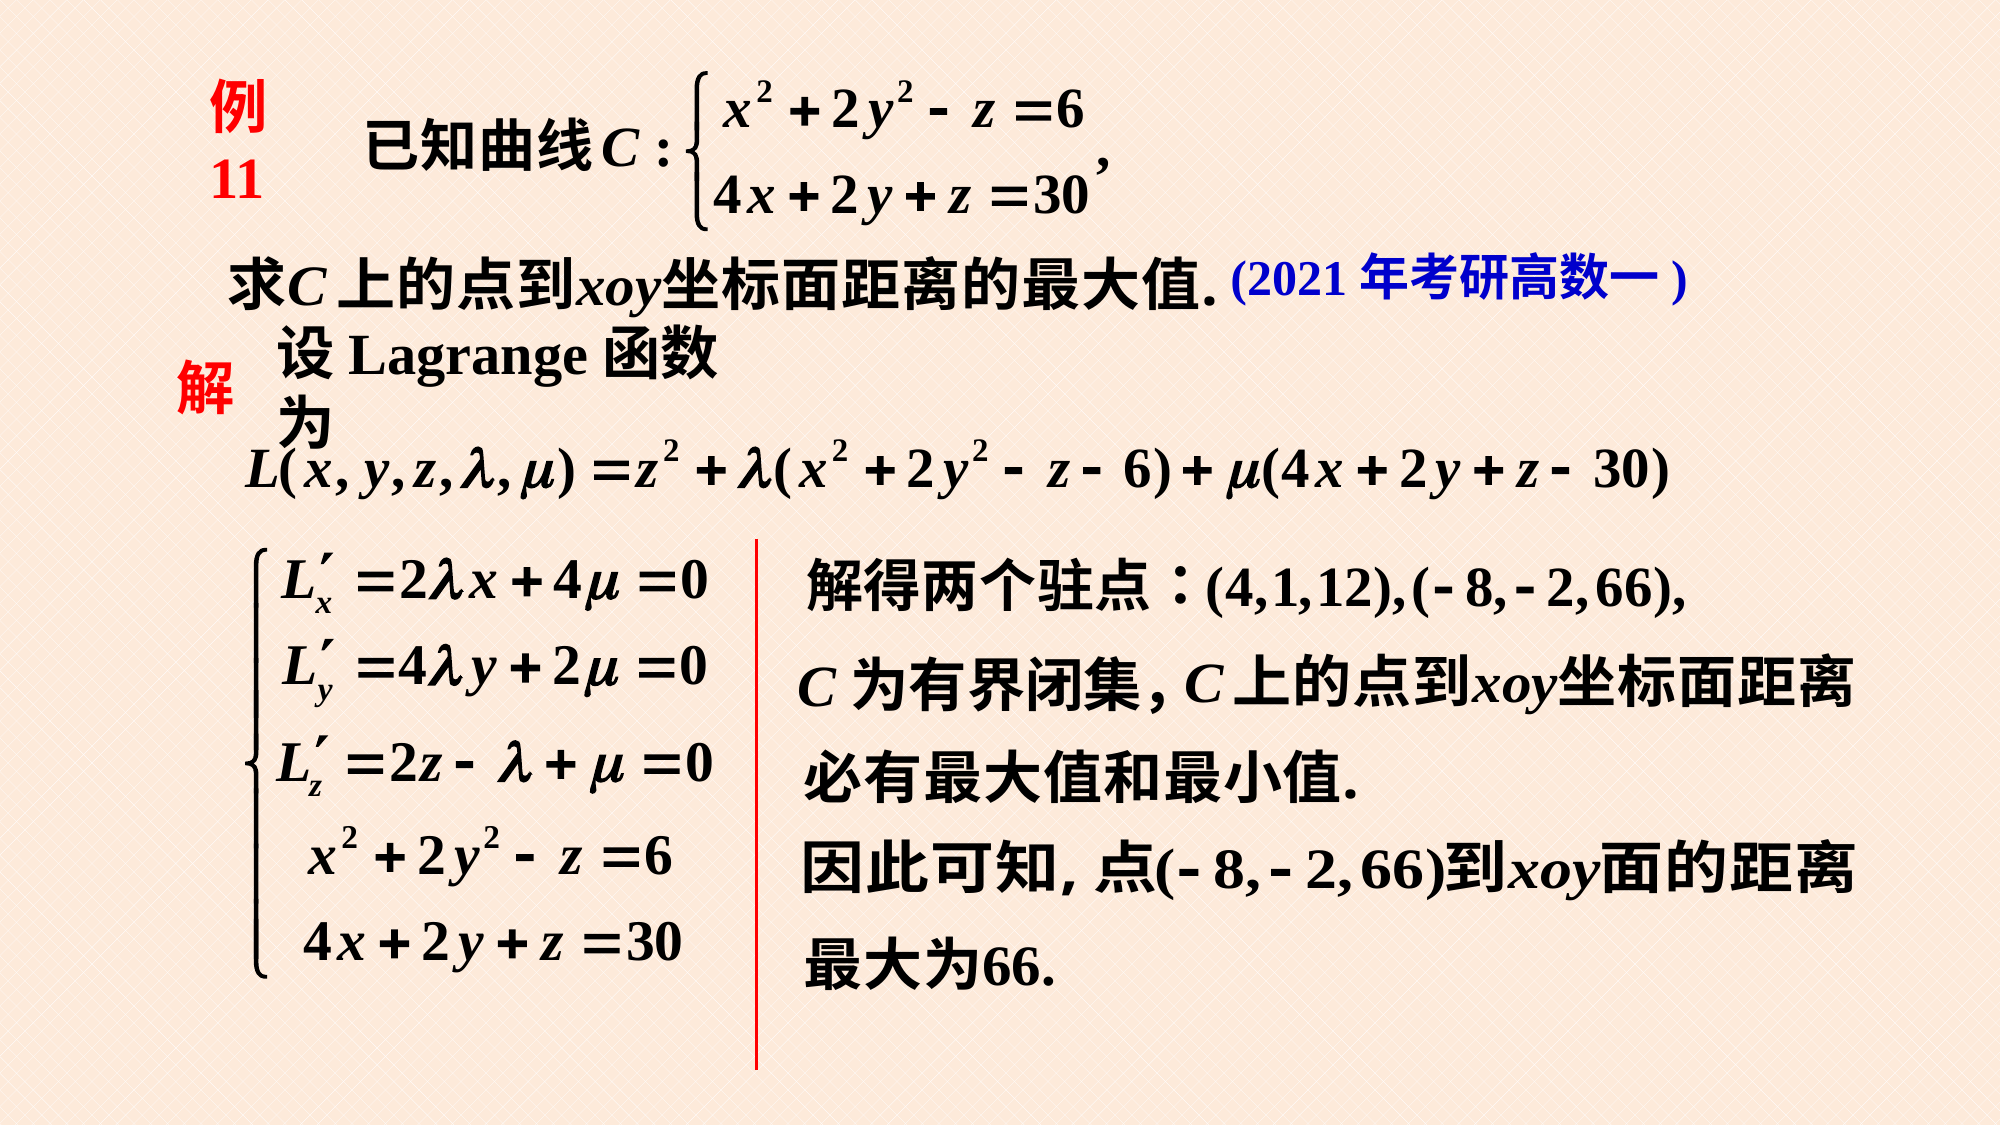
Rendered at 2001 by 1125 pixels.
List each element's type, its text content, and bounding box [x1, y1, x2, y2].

text_box 设Lagrange函数为 [261, 338, 775, 423]
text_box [361, 61, 1119, 243]
text_box (2021年考研高数一) [1215, 237, 1703, 313]
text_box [796, 741, 1368, 818]
text_box C为有界闭集， [783, 640, 1215, 726]
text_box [798, 549, 1695, 631]
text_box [796, 831, 1868, 913]
text_box 例11 [194, 63, 344, 218]
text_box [232, 538, 723, 990]
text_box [233, 425, 1680, 511]
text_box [220, 248, 1225, 330]
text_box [1176, 645, 1867, 727]
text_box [796, 928, 1063, 1005]
text_box 解 [161, 343, 261, 429]
